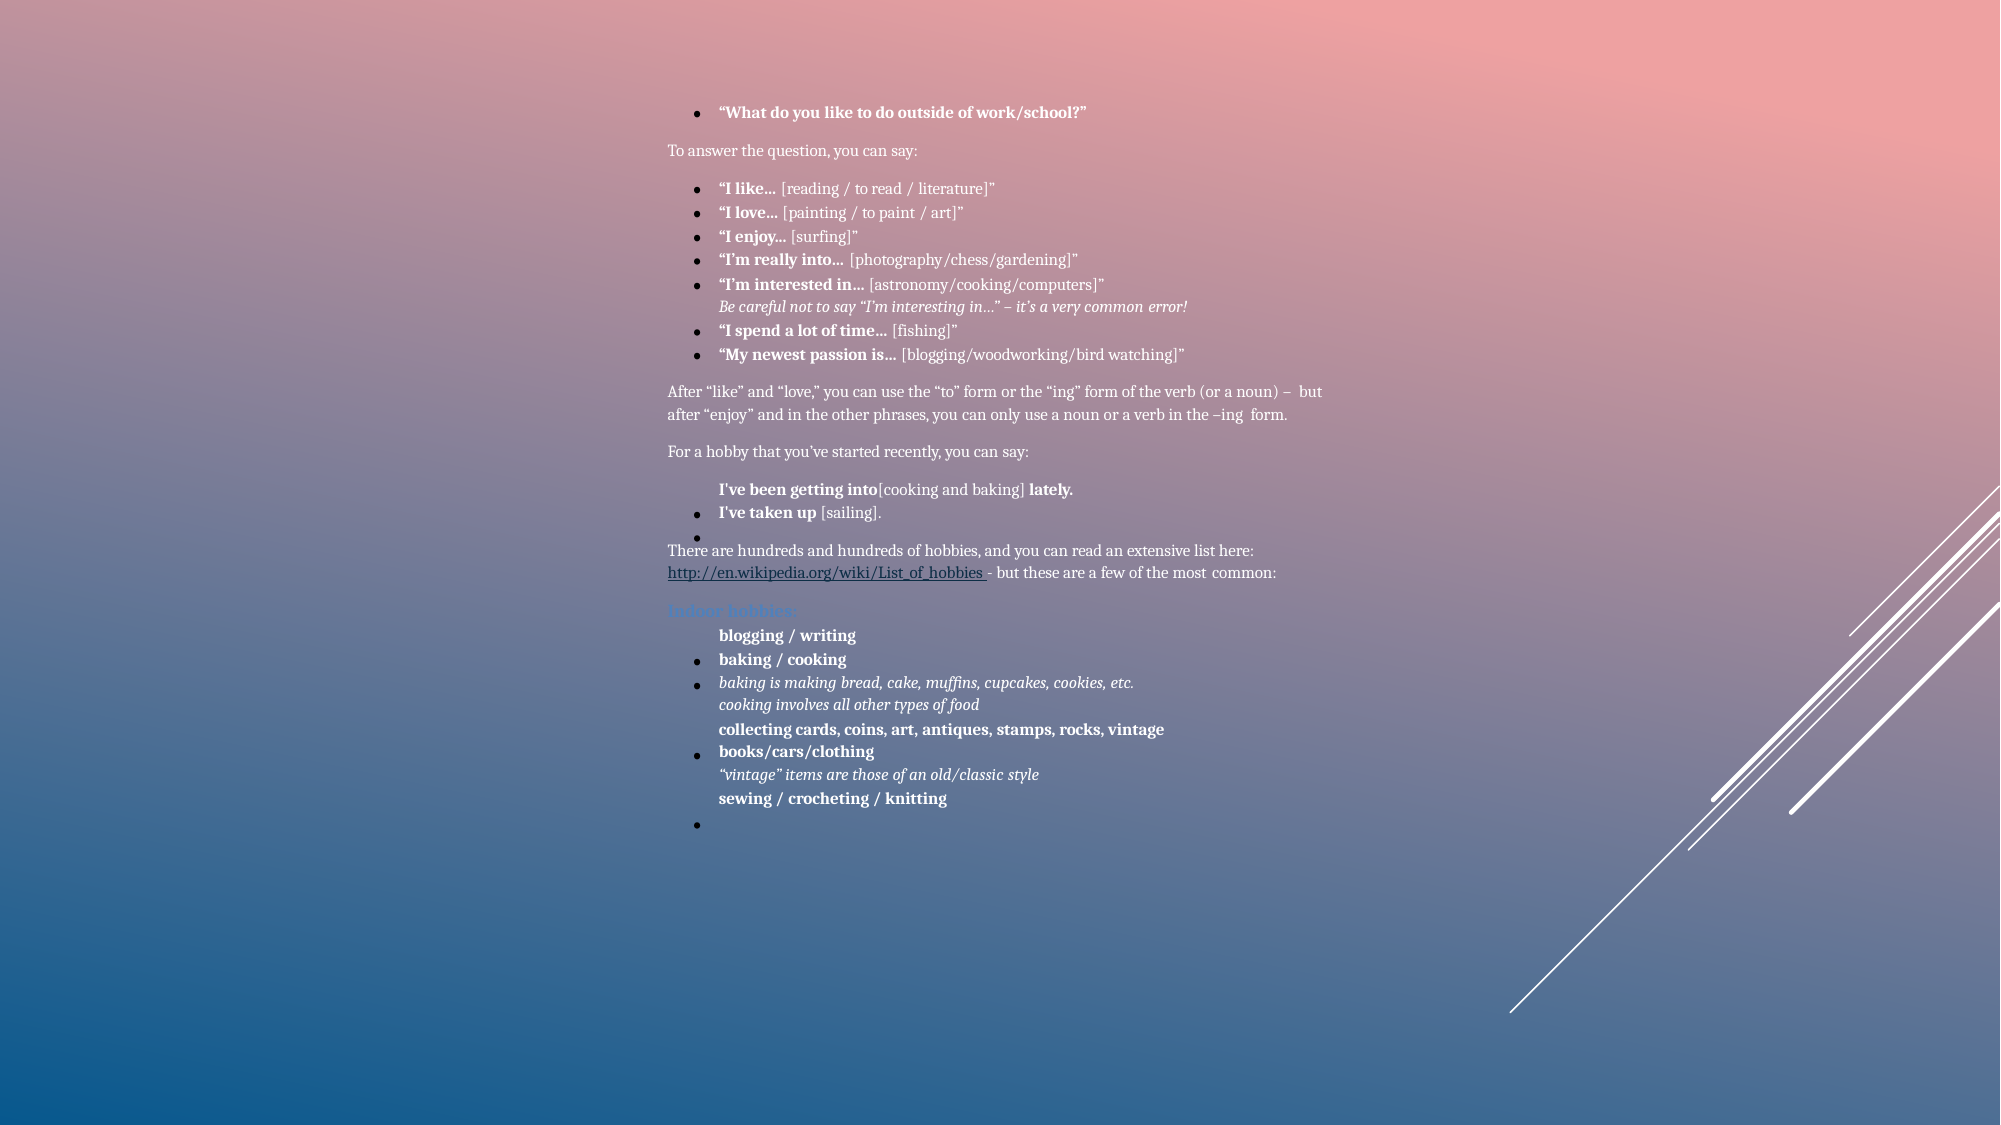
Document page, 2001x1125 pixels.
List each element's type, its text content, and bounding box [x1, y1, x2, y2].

text_box “What do you like to do outside of work/school?” To answer the question, you can say: “I like… [reading / to read / literature]” “I love… [painting / to paint / art]” “I enjoy... [surfing]” “I’m really into… [photography/chess/gardening]” “I’m interested in… [astronomy/cooking/computers]” Be careful not to say “I’m interesting in…” – it’s a very common error! “I spend a lot of time… [fishing]” “My newest passion is… [blogging/woodworking/bird watching]” After “like” and “love,” you can use the “to” form or the “ing” form of the verb (or a noun) – but after “enjoy” and in the other phrases, you can only use a noun or a verb in the –ing form. For a hobby that you’ve started recently, you can say: I've been getting into[cooking and baking] lately. I've taken up [sailing]. There are hundreds and hundreds of hobbies, and you can read an extensive list here: http://en.wikipedia.org/wiki/List_of_hobbies - but these are a few of the most common: Indoor hobbies: blogging / writing baking / cooking baking is making bread, cake, muffins, cupcakes, cookies, etc. cooking involves all other types of food collecting cards, coins, art, antiques, stamps, rocks, vintage books/cars/clothing “vintage” items are those of an old/classic style sewing / crocheting / knitting [666, 101, 1324, 808]
text_box [693, 813, 709, 834]
